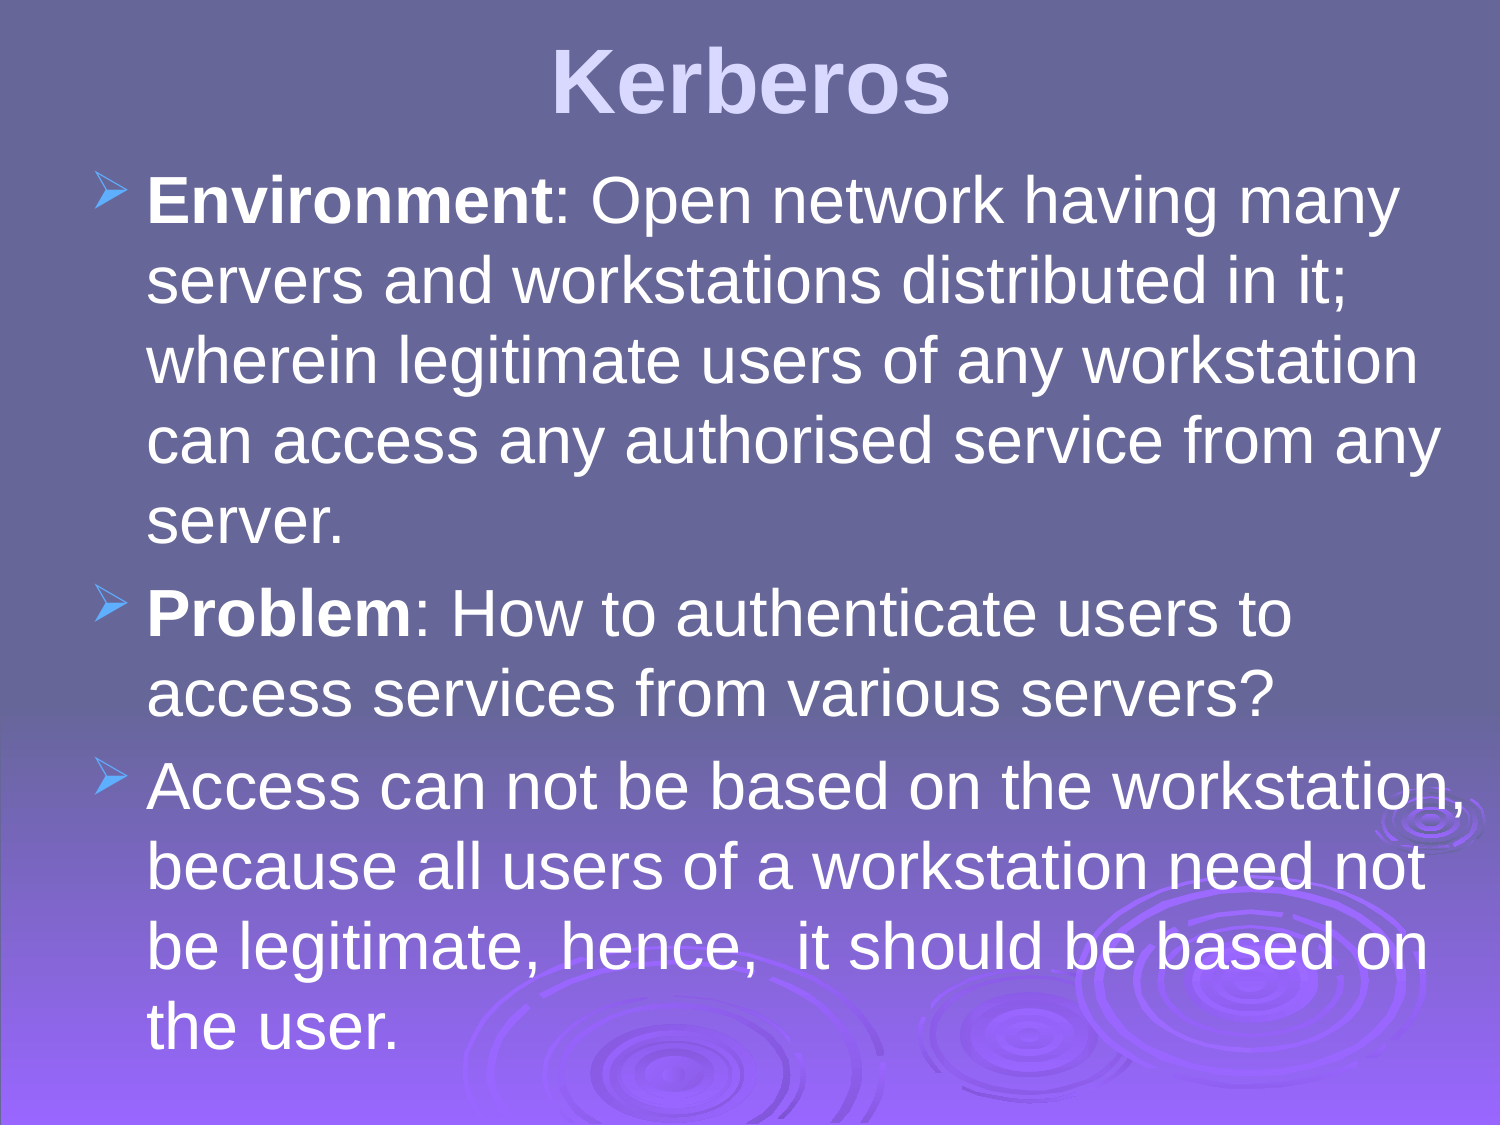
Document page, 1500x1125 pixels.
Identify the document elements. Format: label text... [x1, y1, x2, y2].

title Kerberos [76, 0, 1427, 148]
list Environment: Open network having many servers and workstations distributed in it; wherein legitimate users of any workstation can access any authorised service from any server. Problem: How to authenticate users to access services from various servers? Access can not be based on the workstation, because all users of a workstation need not be legitimate, hence, it should be based on the user. [74, 148, 1500, 1083]
